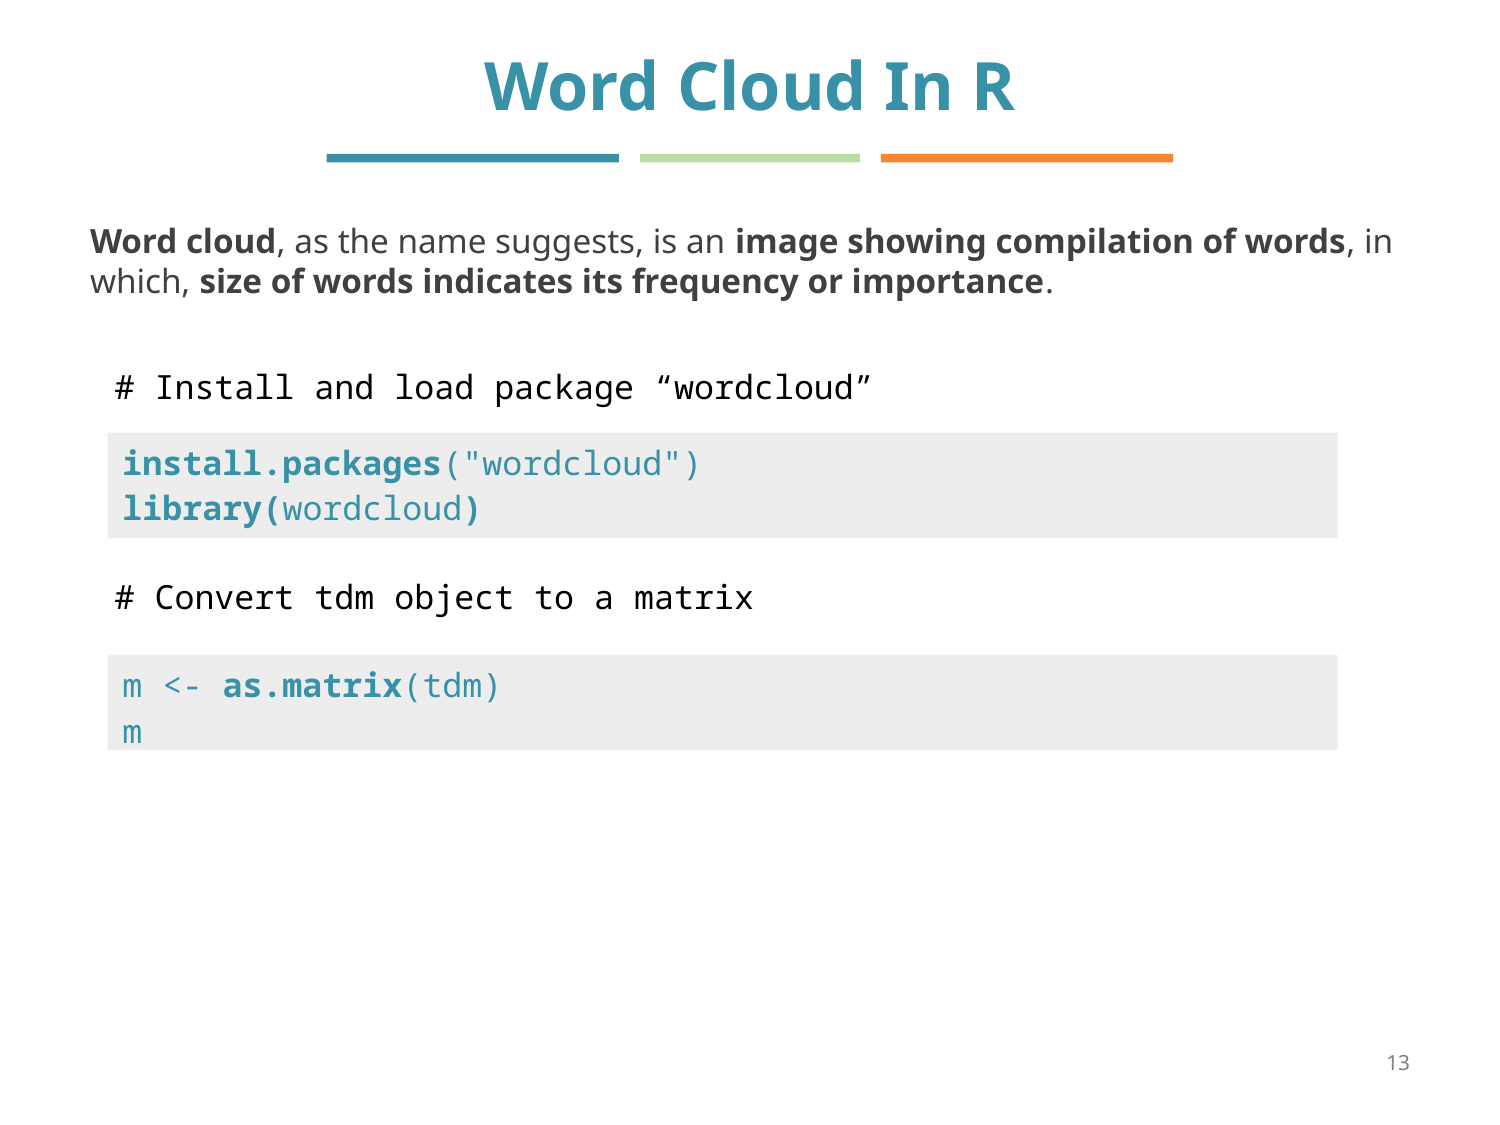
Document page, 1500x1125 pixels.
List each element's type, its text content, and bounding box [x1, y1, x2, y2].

title Word Cloud In R [75, 17, 1425, 150]
text_box # Convert tdm object to a matrix [99, 569, 1388, 625]
slide_number 13 [1074, 1024, 1425, 1103]
text_box # Install and load package “wordcloud” [99, 359, 1388, 414]
table_header m <- as.matrix(tdm) m [107, 655, 1337, 750]
table_header install.packages("wordcloud") library(wordcloud) [107, 433, 1337, 538]
list Word cloud, as the name suggests, is an image showing compilation of words, in which, size of words indicates its frequency or importance. [75, 212, 1425, 980]
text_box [326, 153, 1174, 163]
